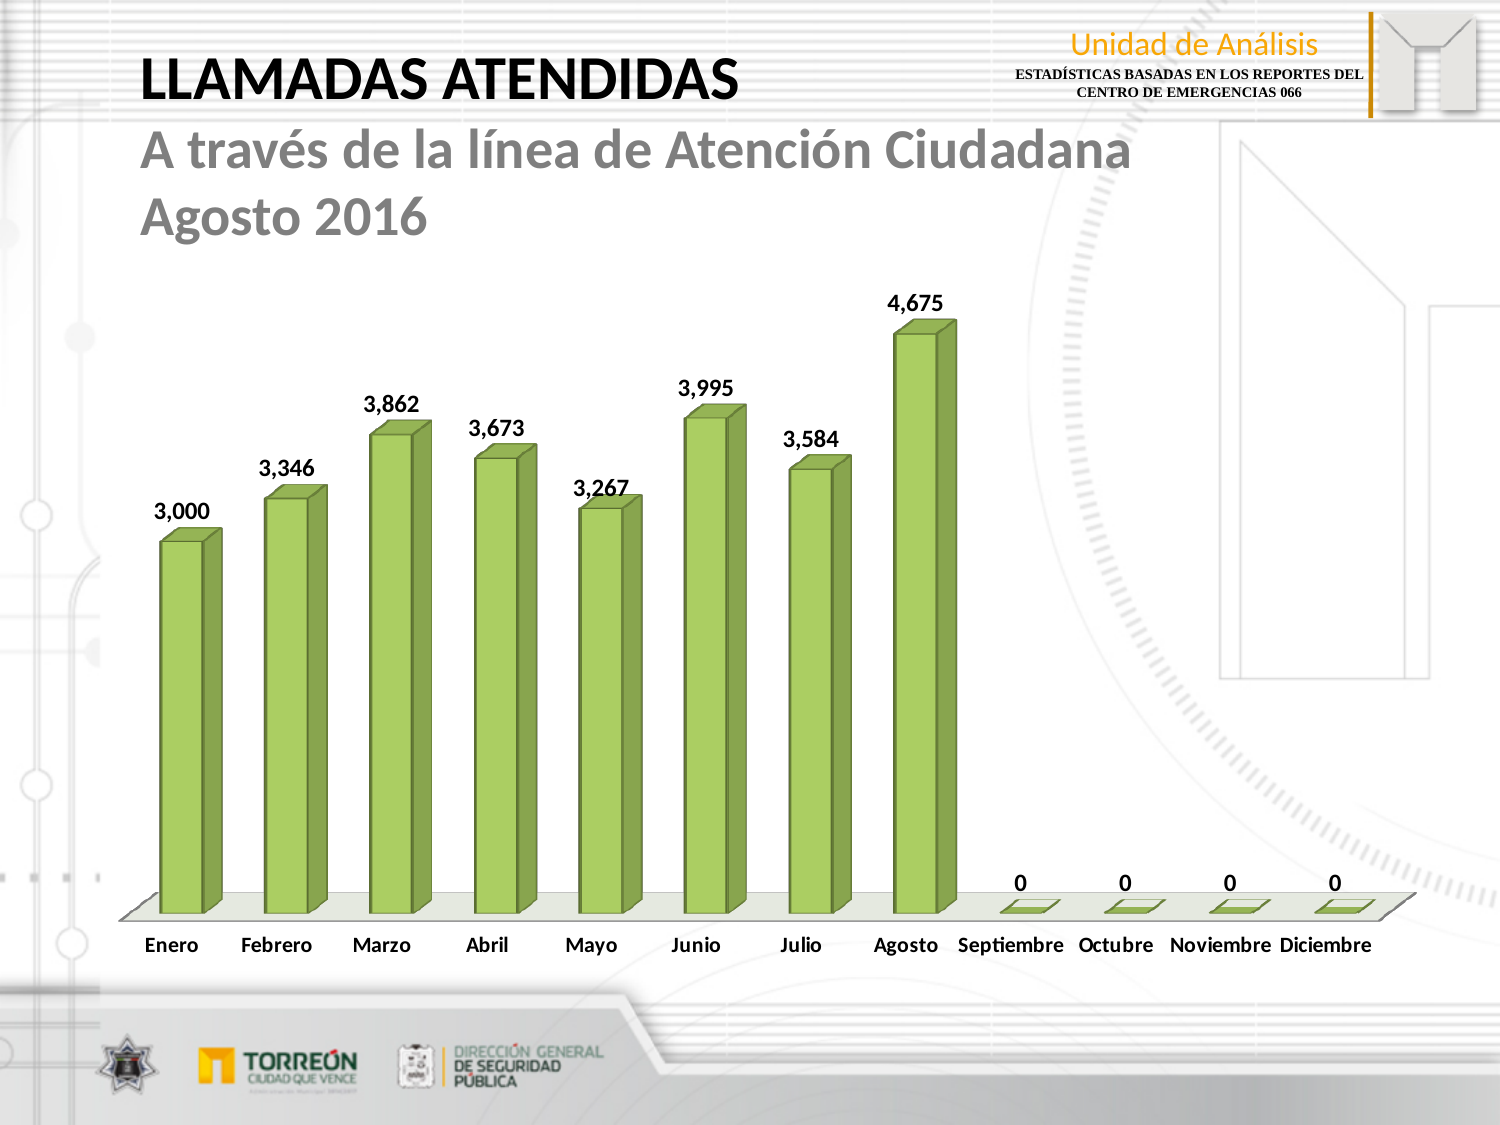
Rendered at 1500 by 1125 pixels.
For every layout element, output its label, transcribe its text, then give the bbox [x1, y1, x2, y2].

chart [81, 257, 1454, 973]
picture [0, 0, 1500, 1125]
text_box LLAMADAS ATENDIDAS A través de la línea de Atención Ciudadana Agosto 2016 [125, 29, 1193, 255]
